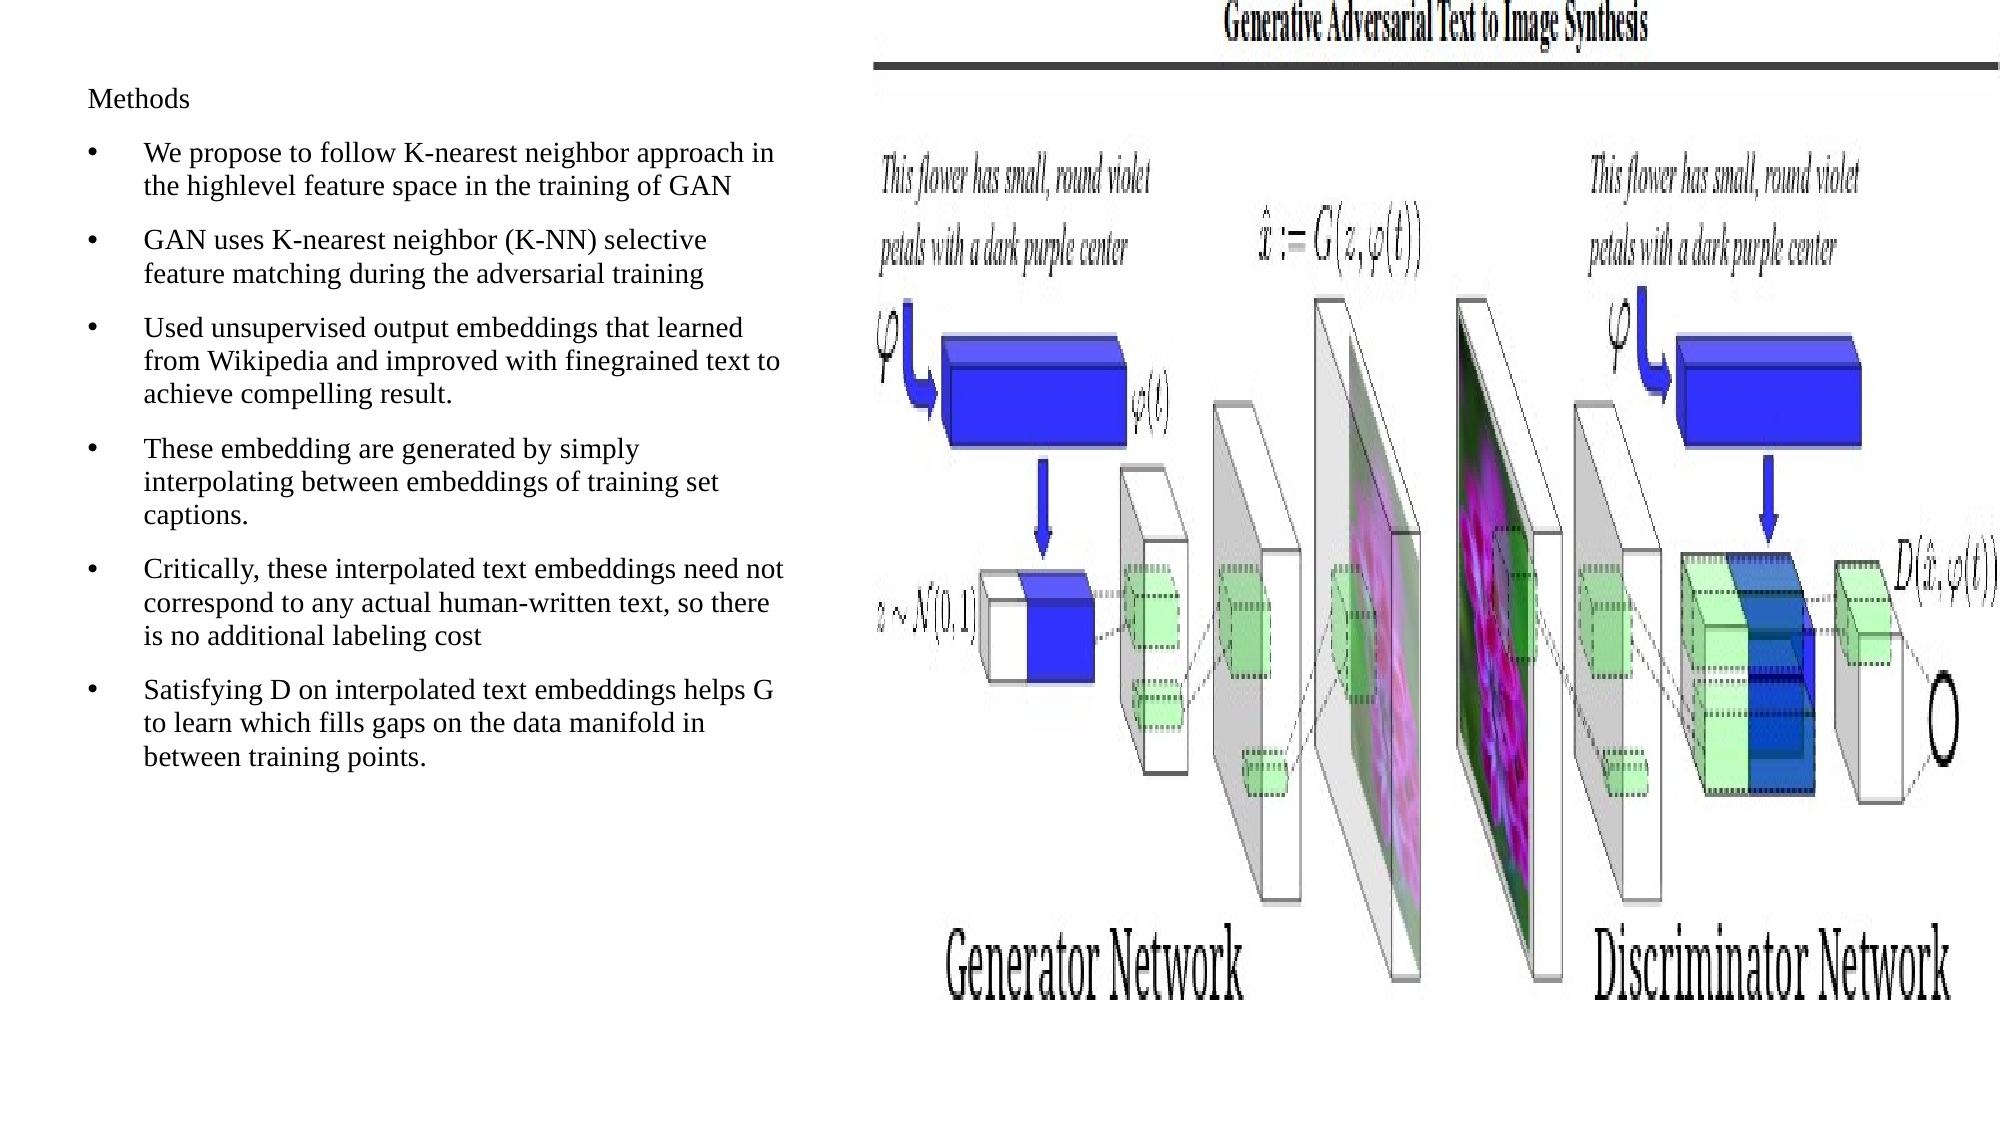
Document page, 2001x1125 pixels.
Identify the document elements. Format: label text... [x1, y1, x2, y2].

subtitle Methods We propose to follow K-nearest neighbor approach in the highlevel feature space in the training of GAN GAN uses K-nearest neighbor (K-NN) selective feature matching during the adversarial training Used unsupervised output embeddings that learned from Wikipedia and improved with finegrained text to achieve compelling result. These embedding are generated by simply interpolating between embeddings of training set captions. Critically, these interpolated text embeddings need not correspond to any actual human-written text, so there is no additional labeling cost Satisfying D on interpolated text embeddings helps G to learn which fills gaps on the data manifold in between training points. [72, 74, 802, 1000]
picture [873, 0, 2000, 1000]
